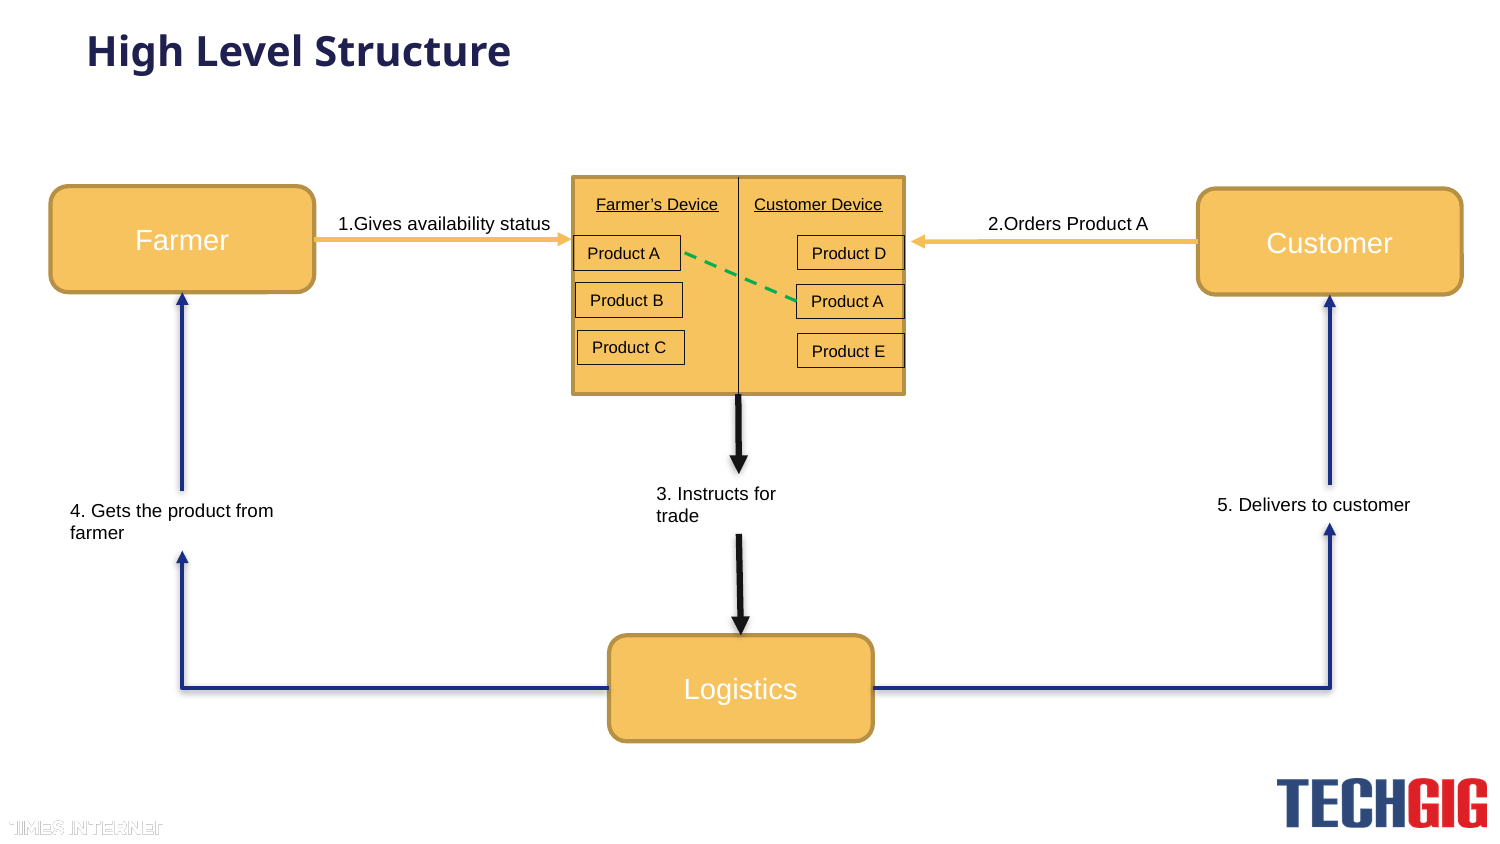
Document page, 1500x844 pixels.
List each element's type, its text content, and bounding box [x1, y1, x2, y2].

text_box Farmer [48, 184, 317, 295]
text_box 3. Instructs for trade [641, 474, 836, 534]
text_box 5. Delivers to customer [1202, 485, 1457, 523]
picture [8, 818, 164, 837]
title High Level Structure [70, 9, 1430, 104]
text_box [572, 177, 905, 395]
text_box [872, 523, 1330, 689]
picture [1277, 777, 1488, 828]
text_box Logistics [606, 633, 875, 744]
text_box 4. Gets the product from farmer [55, 490, 310, 551]
text_box 1.Gives availability status [323, 204, 567, 237]
text_box 2.Orders Product A [973, 204, 1168, 239]
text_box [181, 551, 610, 689]
text_box Customer [1195, 186, 1464, 297]
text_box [738, 534, 742, 636]
